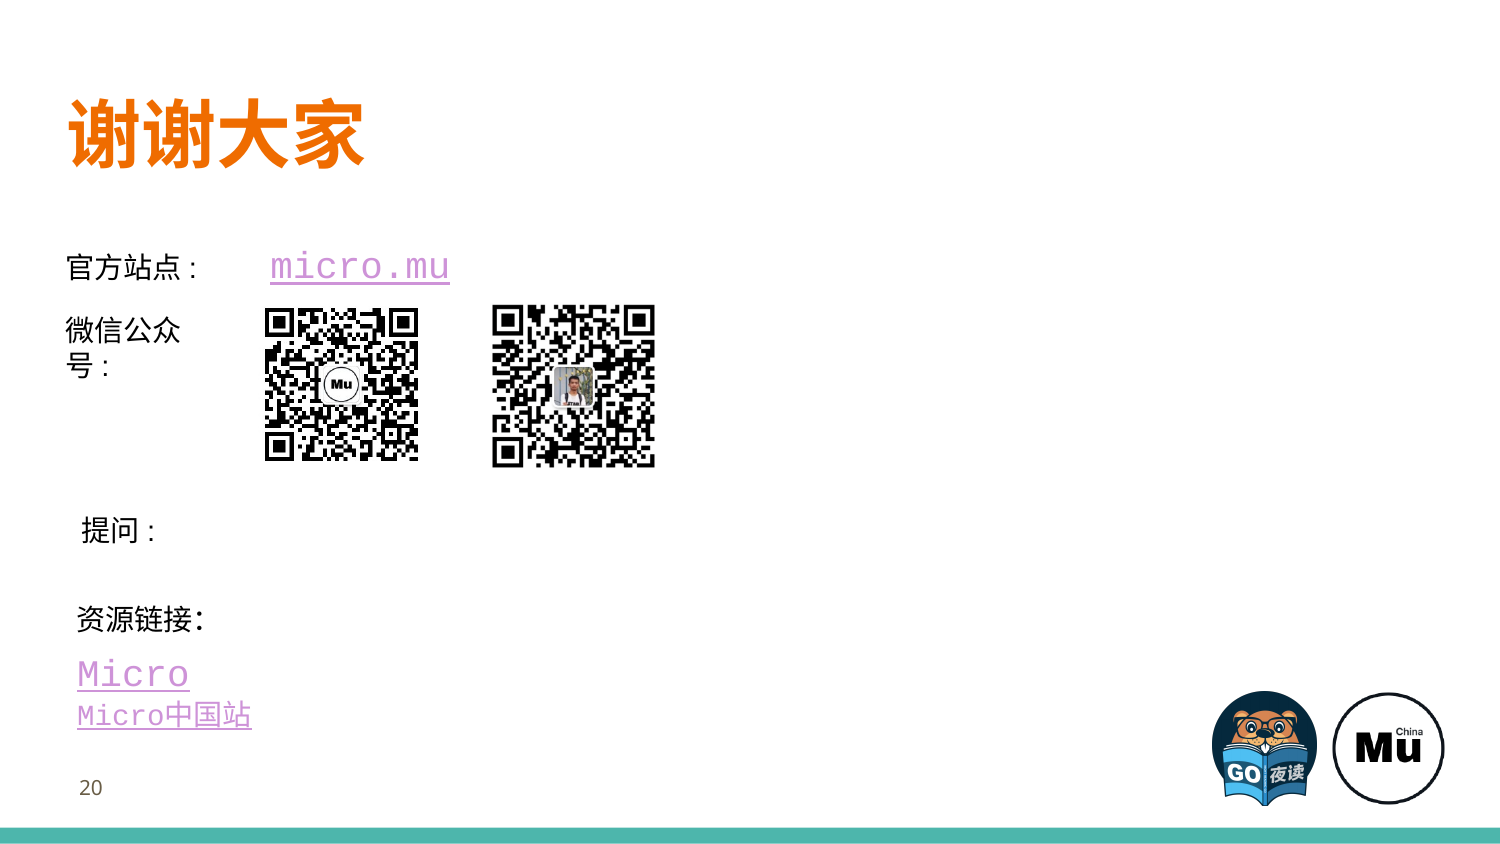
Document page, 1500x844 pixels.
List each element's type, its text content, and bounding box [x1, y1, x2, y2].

picture [1212, 691, 1317, 806]
text_box 提问: [66, 504, 254, 555]
text_box Micro Micro中国站 [75, 646, 837, 790]
slide_number 20 [27, 756, 118, 821]
picture [252, 295, 430, 474]
text_box 资源链接： [61, 593, 239, 645]
picture [483, 299, 663, 476]
picture [1328, 688, 1449, 809]
title 谢谢大家 [51, 72, 1449, 189]
text_box 微信公众号: [50, 305, 238, 356]
text_box 官方站点: [50, 242, 238, 303]
text_box micro.mu [268, 238, 453, 287]
